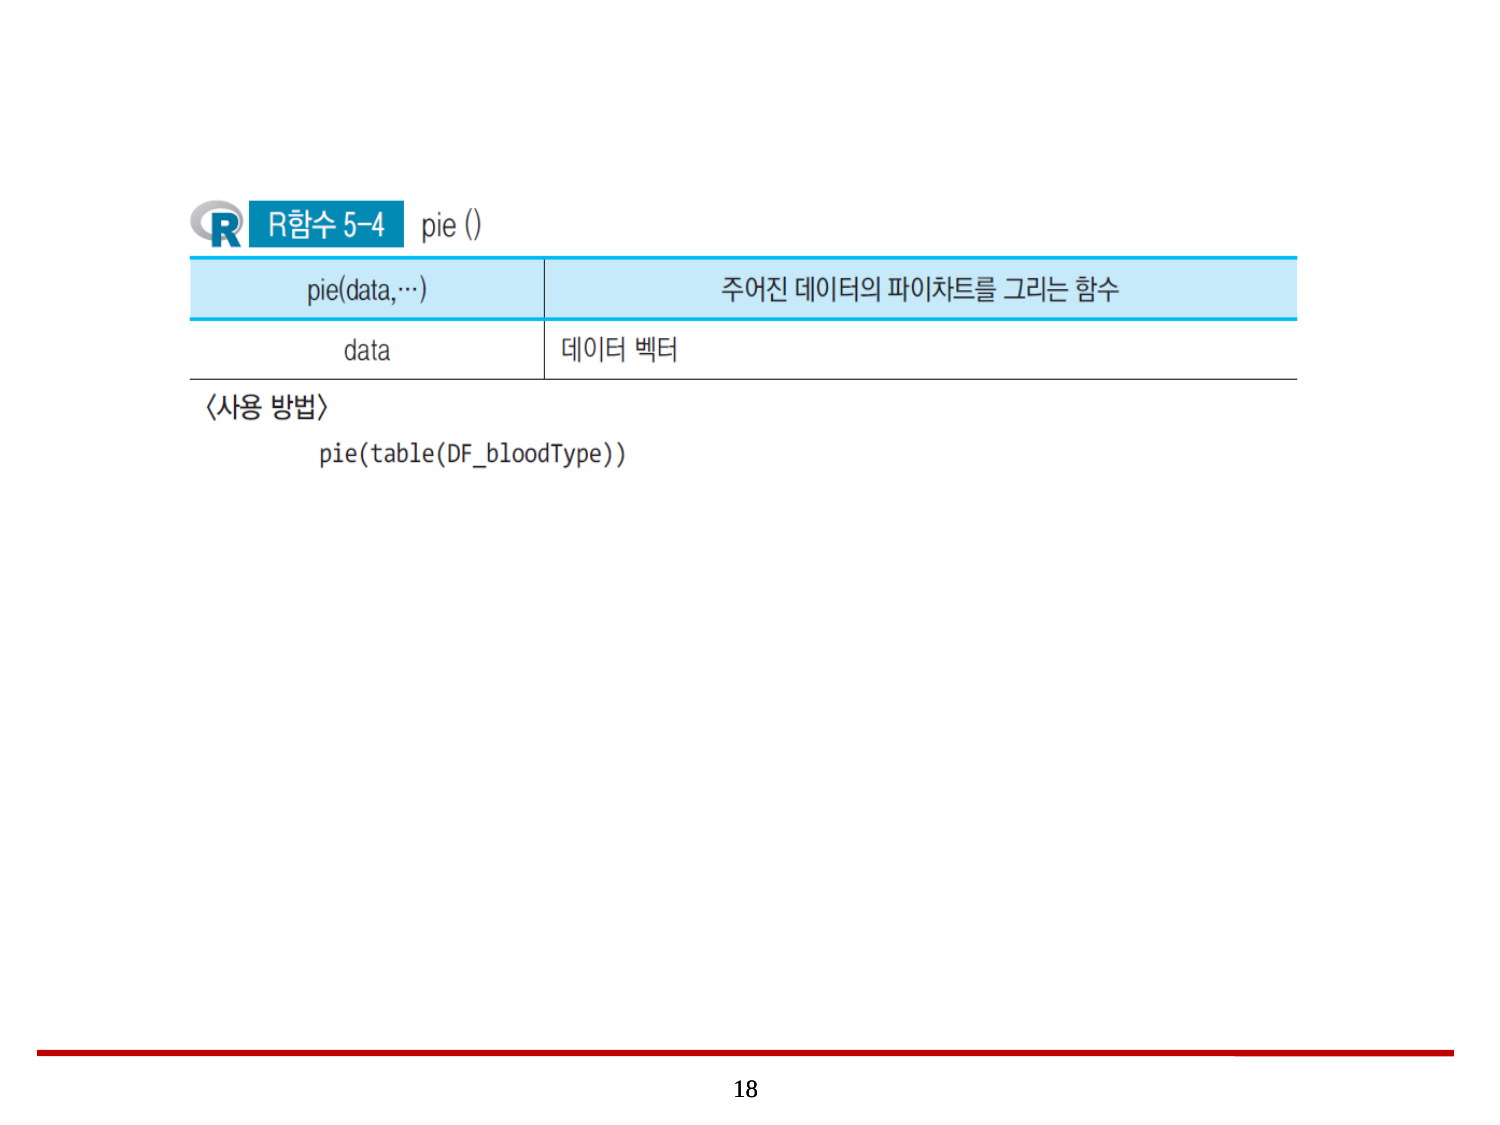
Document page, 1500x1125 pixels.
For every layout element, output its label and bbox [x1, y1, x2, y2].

picture [178, 164, 1322, 477]
